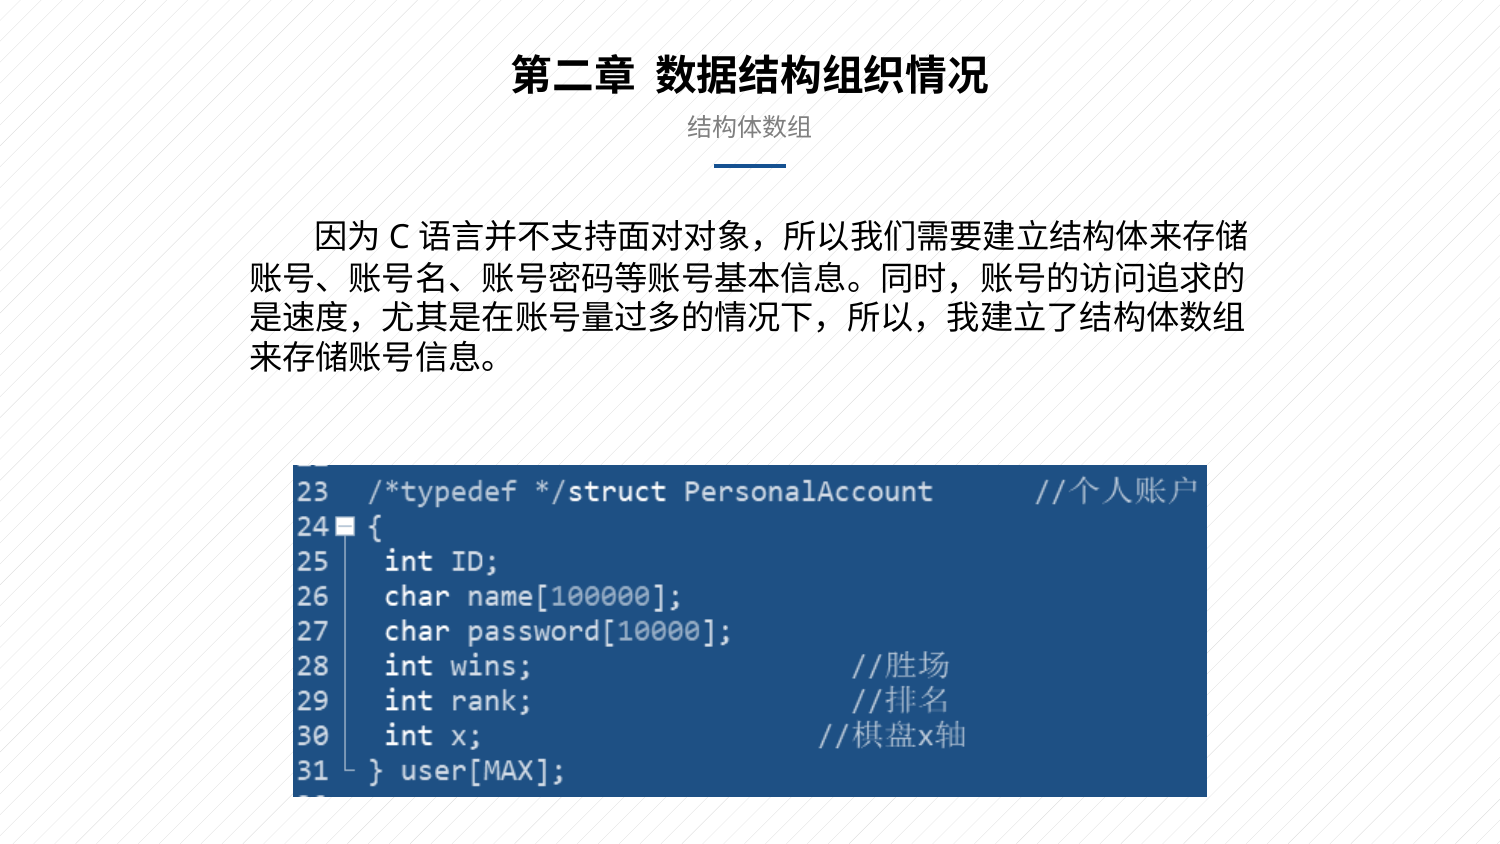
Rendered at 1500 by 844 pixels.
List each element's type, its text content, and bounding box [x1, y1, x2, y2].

picture [293, 465, 1206, 797]
text_box 结构体数组 [672, 107, 828, 150]
text_box 第二章 数据结构组织情况 [495, 46, 1004, 107]
text_box 因为C语言并不支持面对对象，所以我们需要建立结构体来存储账号、账号名、账号密码等账号基本信息。同时，账号的访问追求的是速度，尤其是在账号量过多的情况下，所以，我建立了结构体数组来存储账号信息。 [234, 199, 1266, 384]
